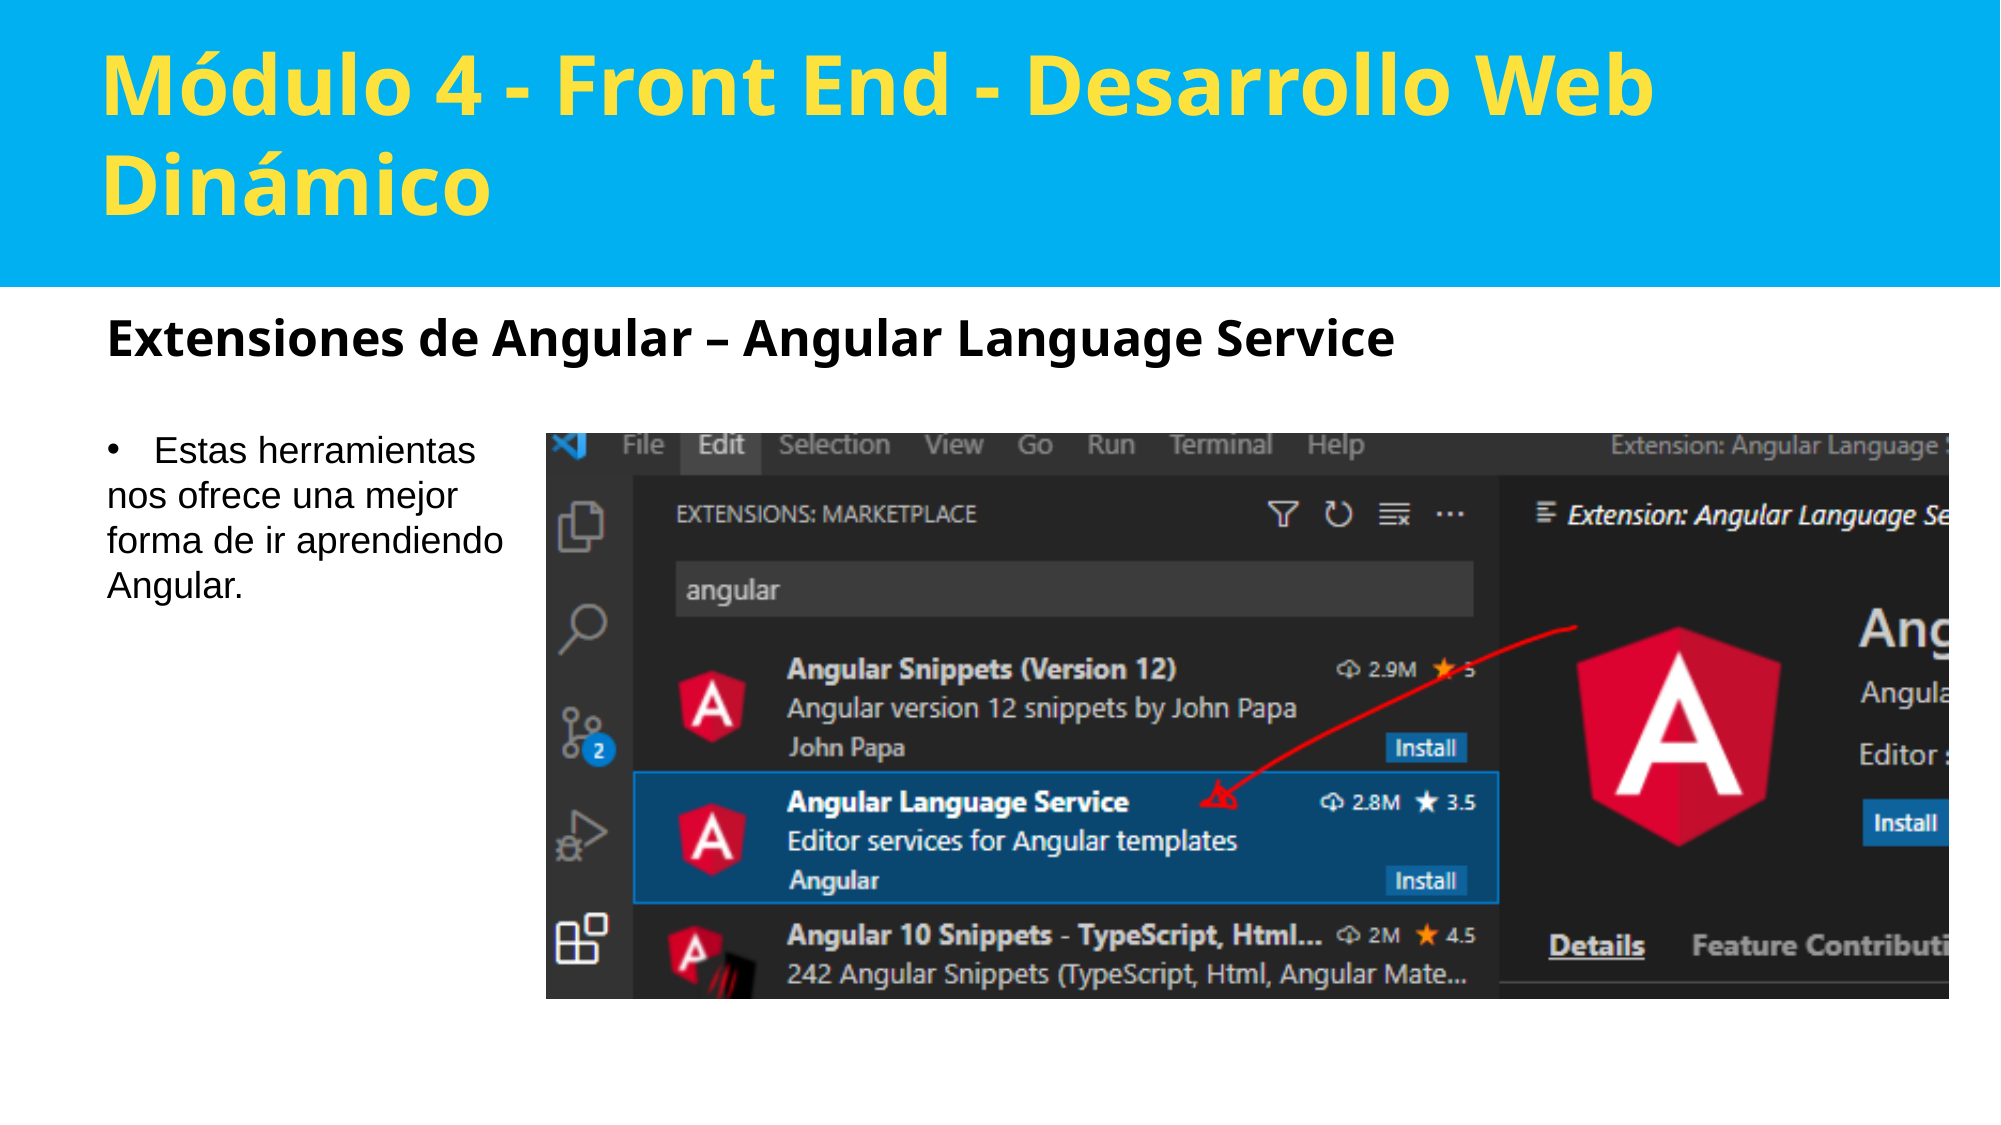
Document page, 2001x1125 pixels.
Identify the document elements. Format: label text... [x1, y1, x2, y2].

text_box Módulo 4 - Front End - Desarrollo Web Dinámico [92, 24, 1901, 222]
picture [546, 433, 1950, 999]
text_box [0, 0, 2000, 287]
text_box Extensiones de Angular – Angular Language Service Estas herramientas nos ofrece una mejor forma de ir aprendiendo Angular. [86, 270, 1913, 643]
